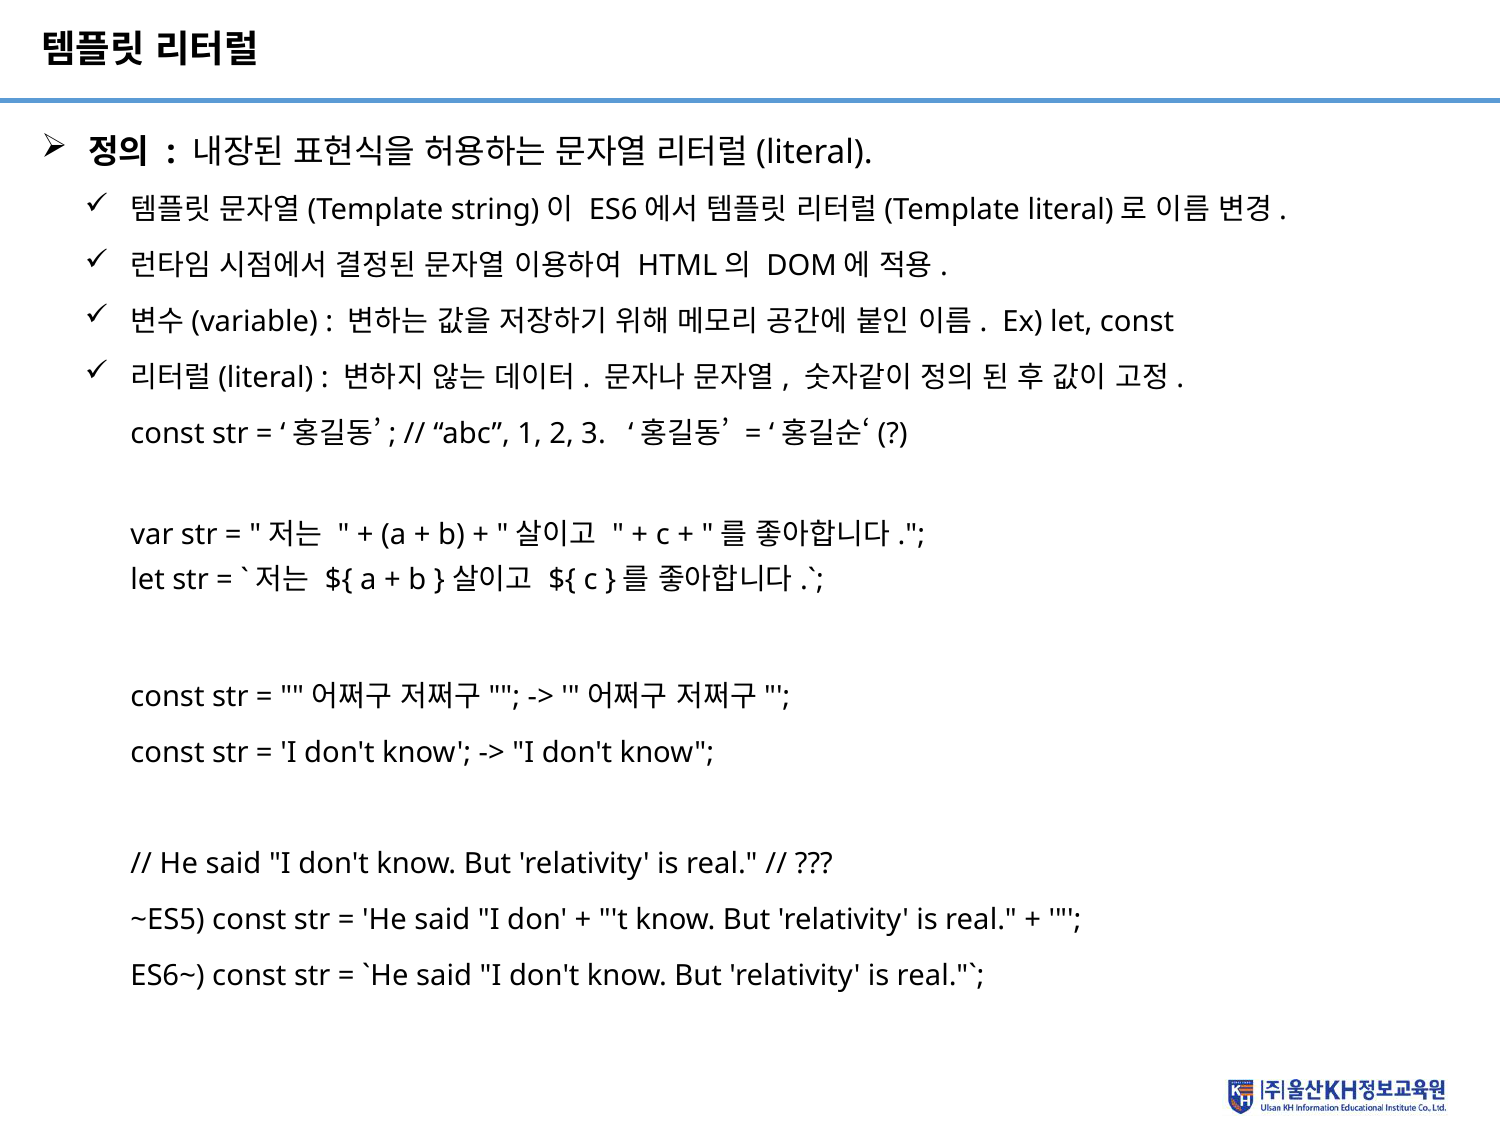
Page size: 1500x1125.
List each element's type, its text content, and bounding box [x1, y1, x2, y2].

picture [1222, 1074, 1448, 1116]
title 템플릿 리터럴 [41, 0, 1023, 102]
list 정의 : 내장된 표현식을 허용하는 문자열 리터럴(literal). 템플릿 문자열(Template string)이 ES6에서 템플릿 리터럴(Template literal)로 이름 변경. 런타임 시점에서 결정된 문자열 이용하여 HTML의 DOM에 적용. 변수(variable) : 변하는 값을 저장하기 위해 메모리 공간에 붙인 이름. Ex) let, const 리터럴(literal) : 변하지 않는 데이터. 문자나 문자열, 숫자같이 정의 된 후 값이 고정. const str = ‘홍길동’; // “abc”, 1, 2, 3. ‘홍길동’ = ‘홍길순‘(?) var str = "저는 " + (a + b) + "살이고 " + c + "를 좋아합니다."; let str = `저는 ${ a + b }살이고 ${ c }를 좋아합니다.`; const str = ""어쩌구 저쩌구""; -> '"어쩌구 저쩌구"'; const str = 'I don't know'; -> "I don't know"; // He said "I don't know. But 'relativity' is real." // ??? ~ES5) const str = 'He said "I don' + "'t know. But 'relativity' is real." + '"'; ES6~) const str = `He said "I don't know. But 'relativity' is real."`; [41, 118, 1459, 1059]
